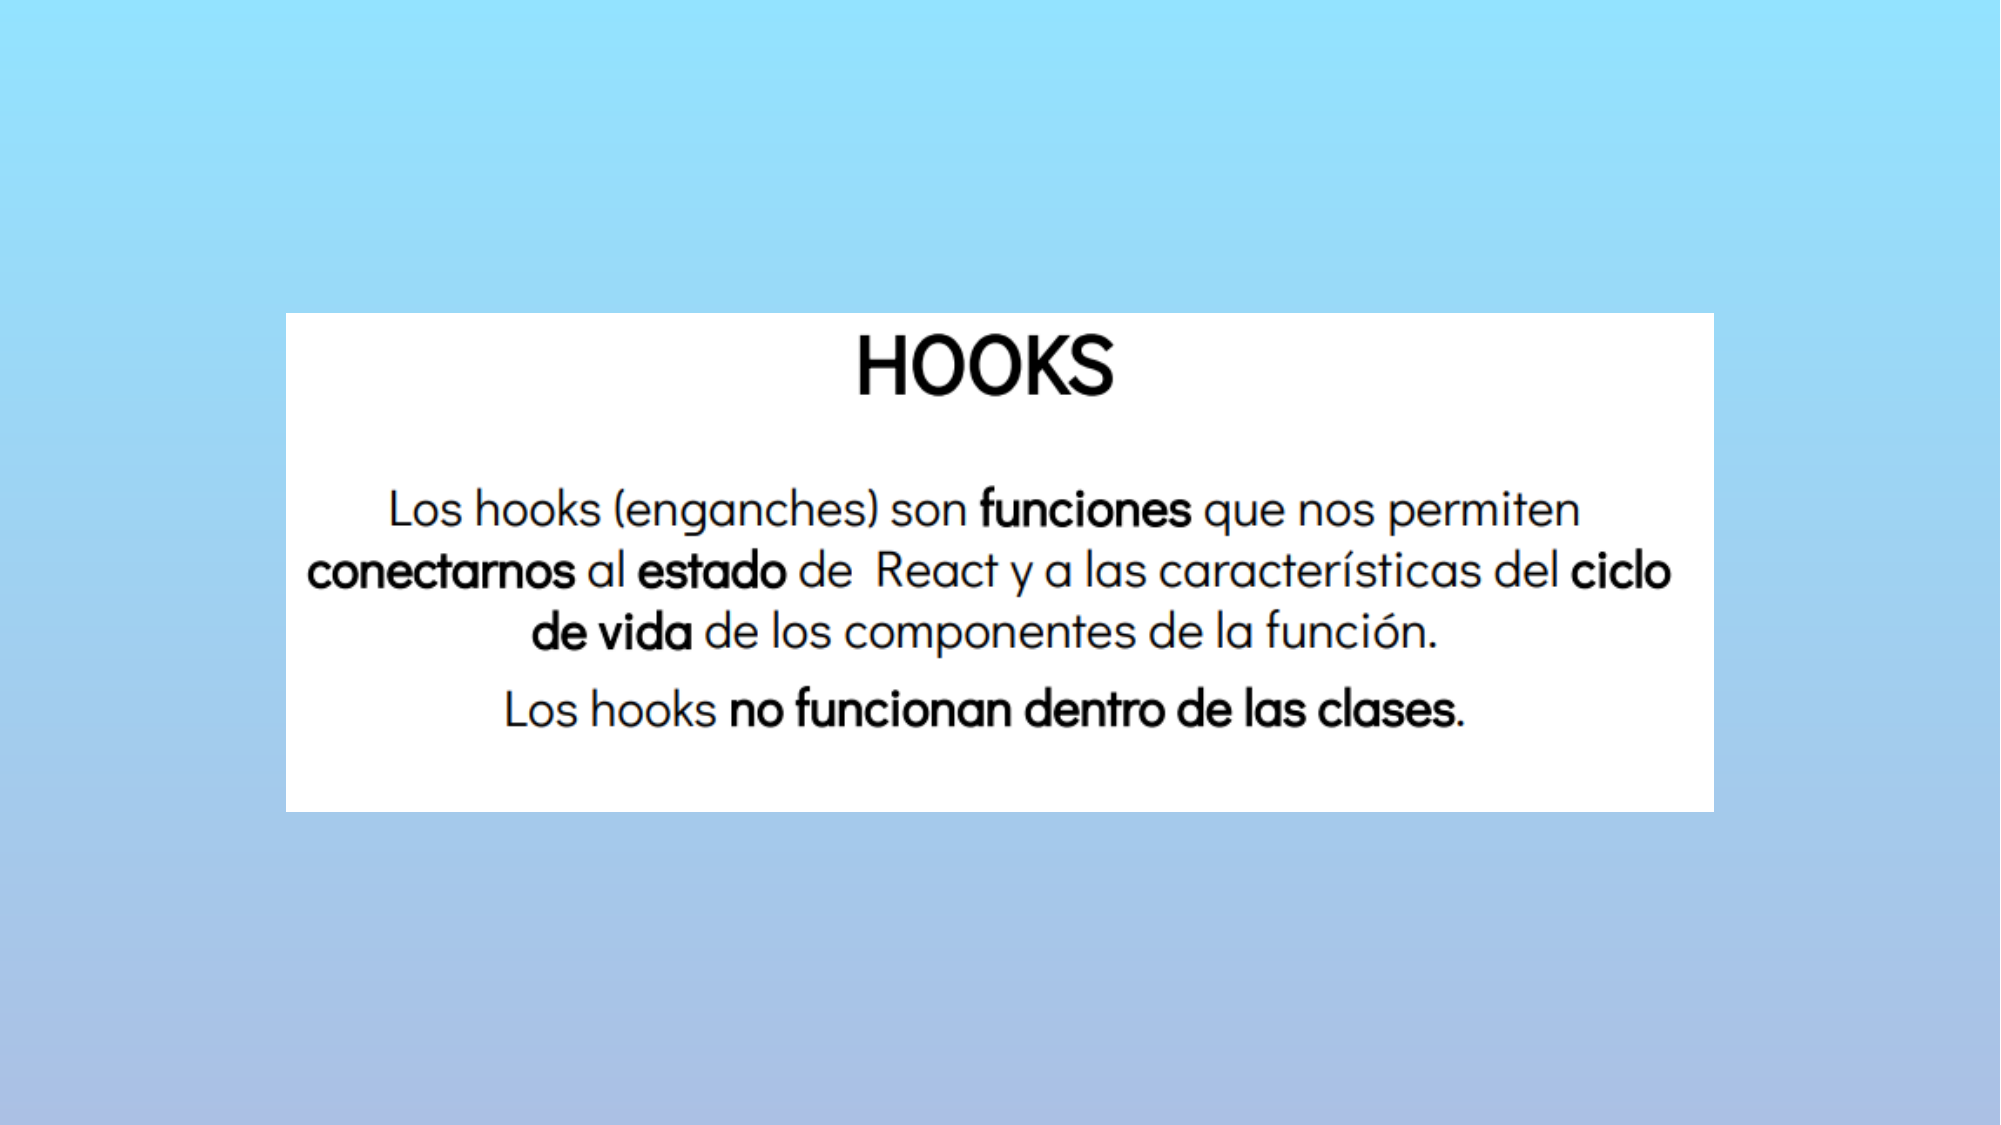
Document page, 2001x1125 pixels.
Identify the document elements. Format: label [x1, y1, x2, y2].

picture [286, 313, 1714, 812]
